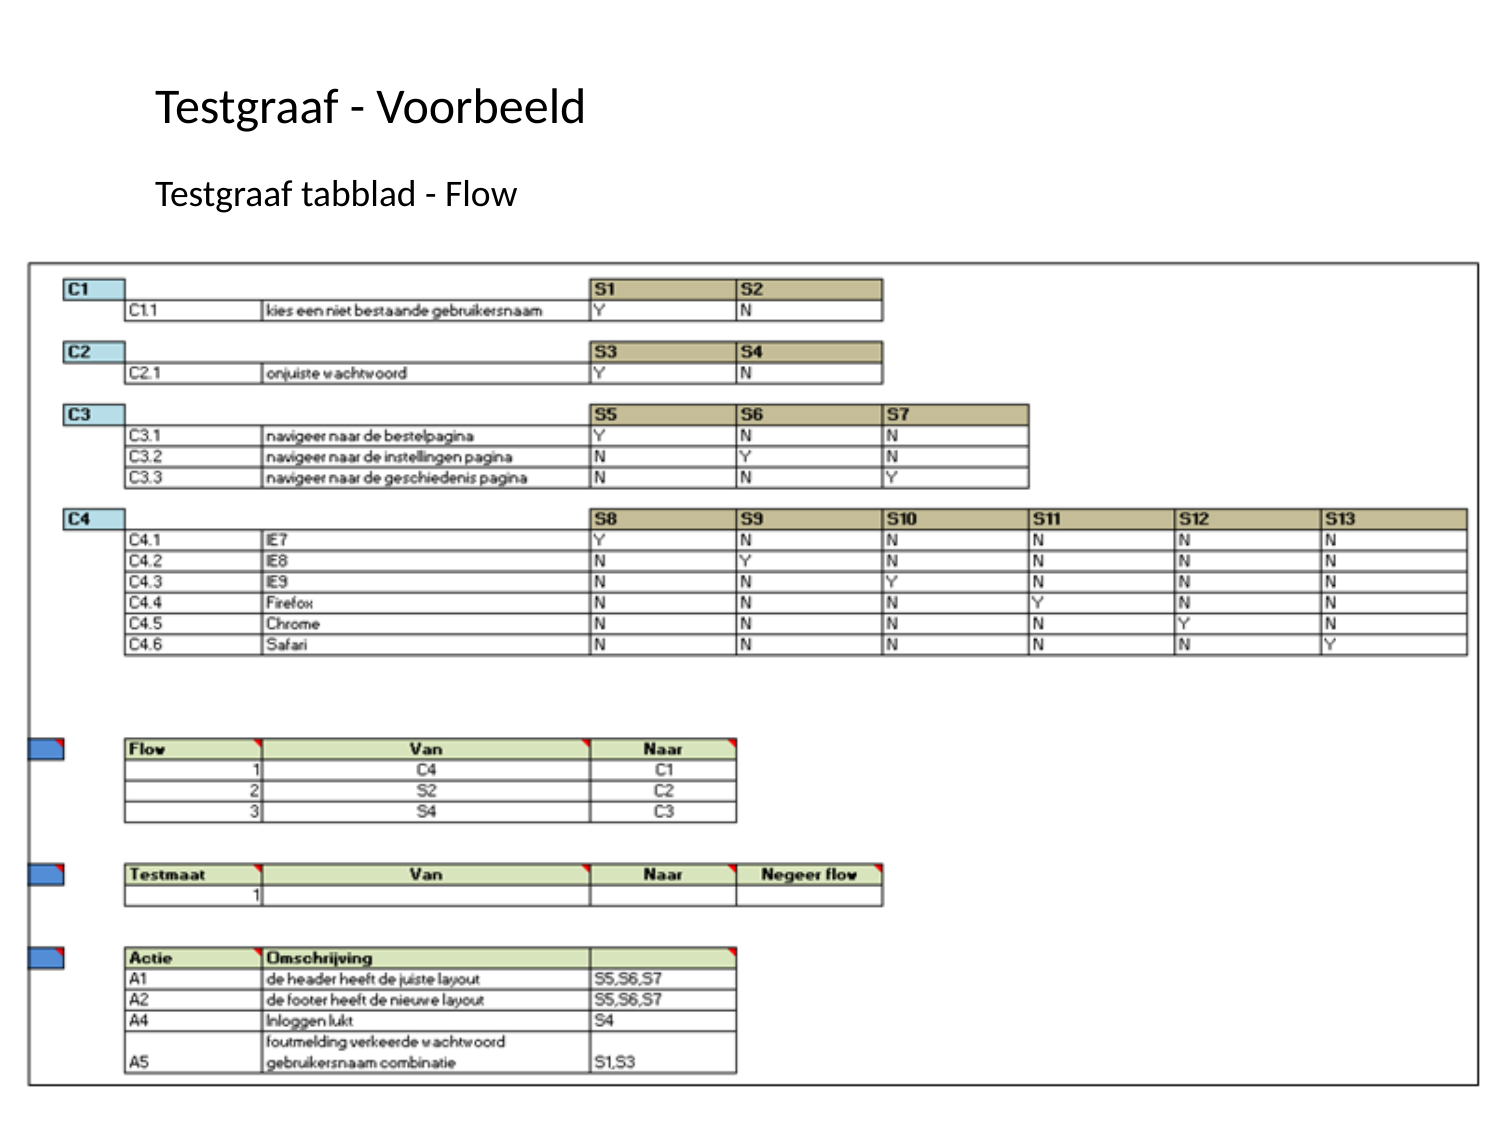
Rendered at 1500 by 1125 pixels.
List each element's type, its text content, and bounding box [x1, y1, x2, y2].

text_box Testgraaf - Voorbeeld Testgraaf tabblad - Flow [140, 66, 1270, 221]
picture [21, 255, 1488, 1095]
